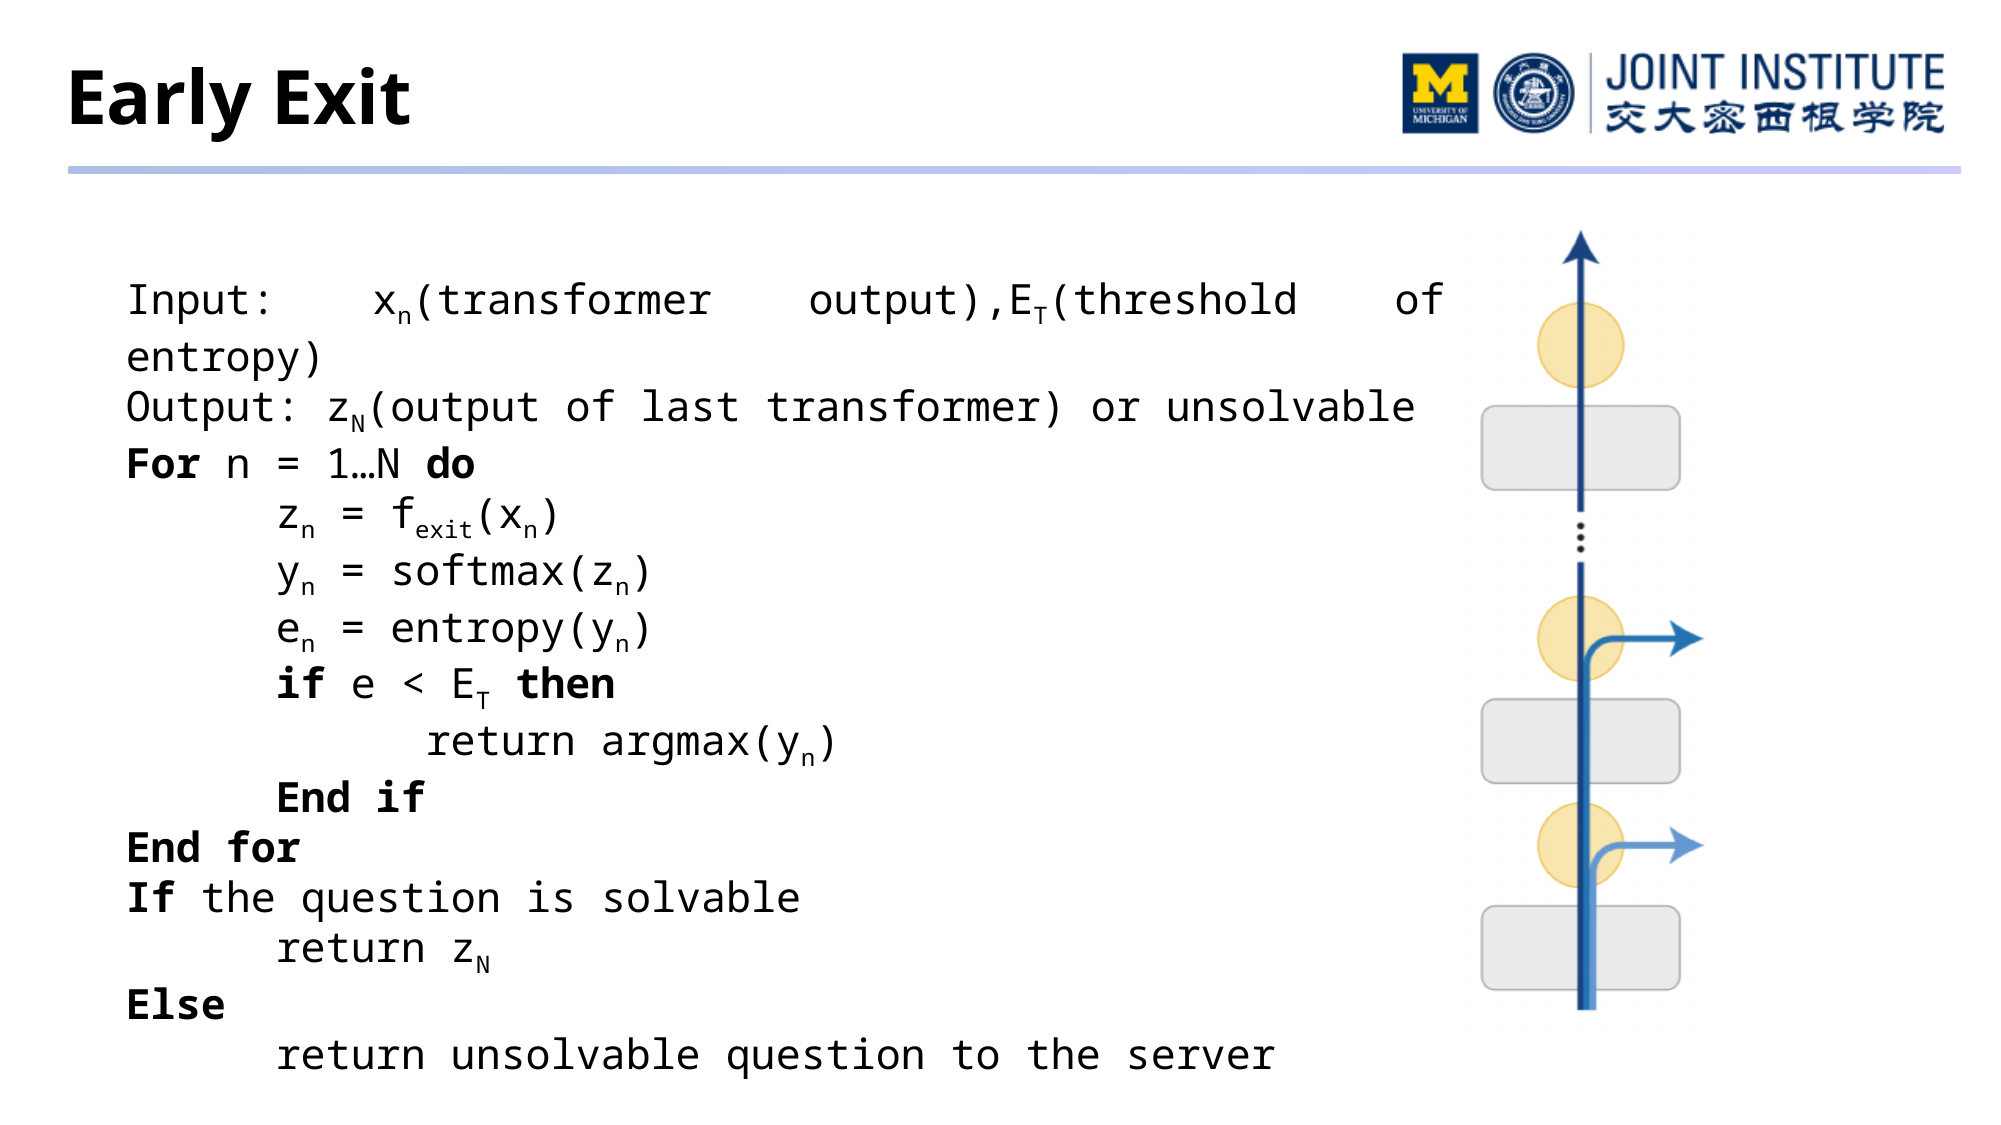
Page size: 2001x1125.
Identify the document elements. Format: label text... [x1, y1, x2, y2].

text_box Early Exit [50, 41, 427, 147]
picture [1401, 47, 1946, 142]
text_box Input: xn(transformer output),ET(threshold of entropy) Output: zN(output of last transformer) or unsolvable For n = 1…N do zn = fexit(xn) yn = softmax(zn) en = entropy(yn) if e < ET then return argmax(yn) End if End for If the question is solvable return zN Else return unsolvable question to the server [111, 265, 1460, 1086]
picture [1179, 497, 1997, 756]
text_box [68, 165, 1962, 175]
